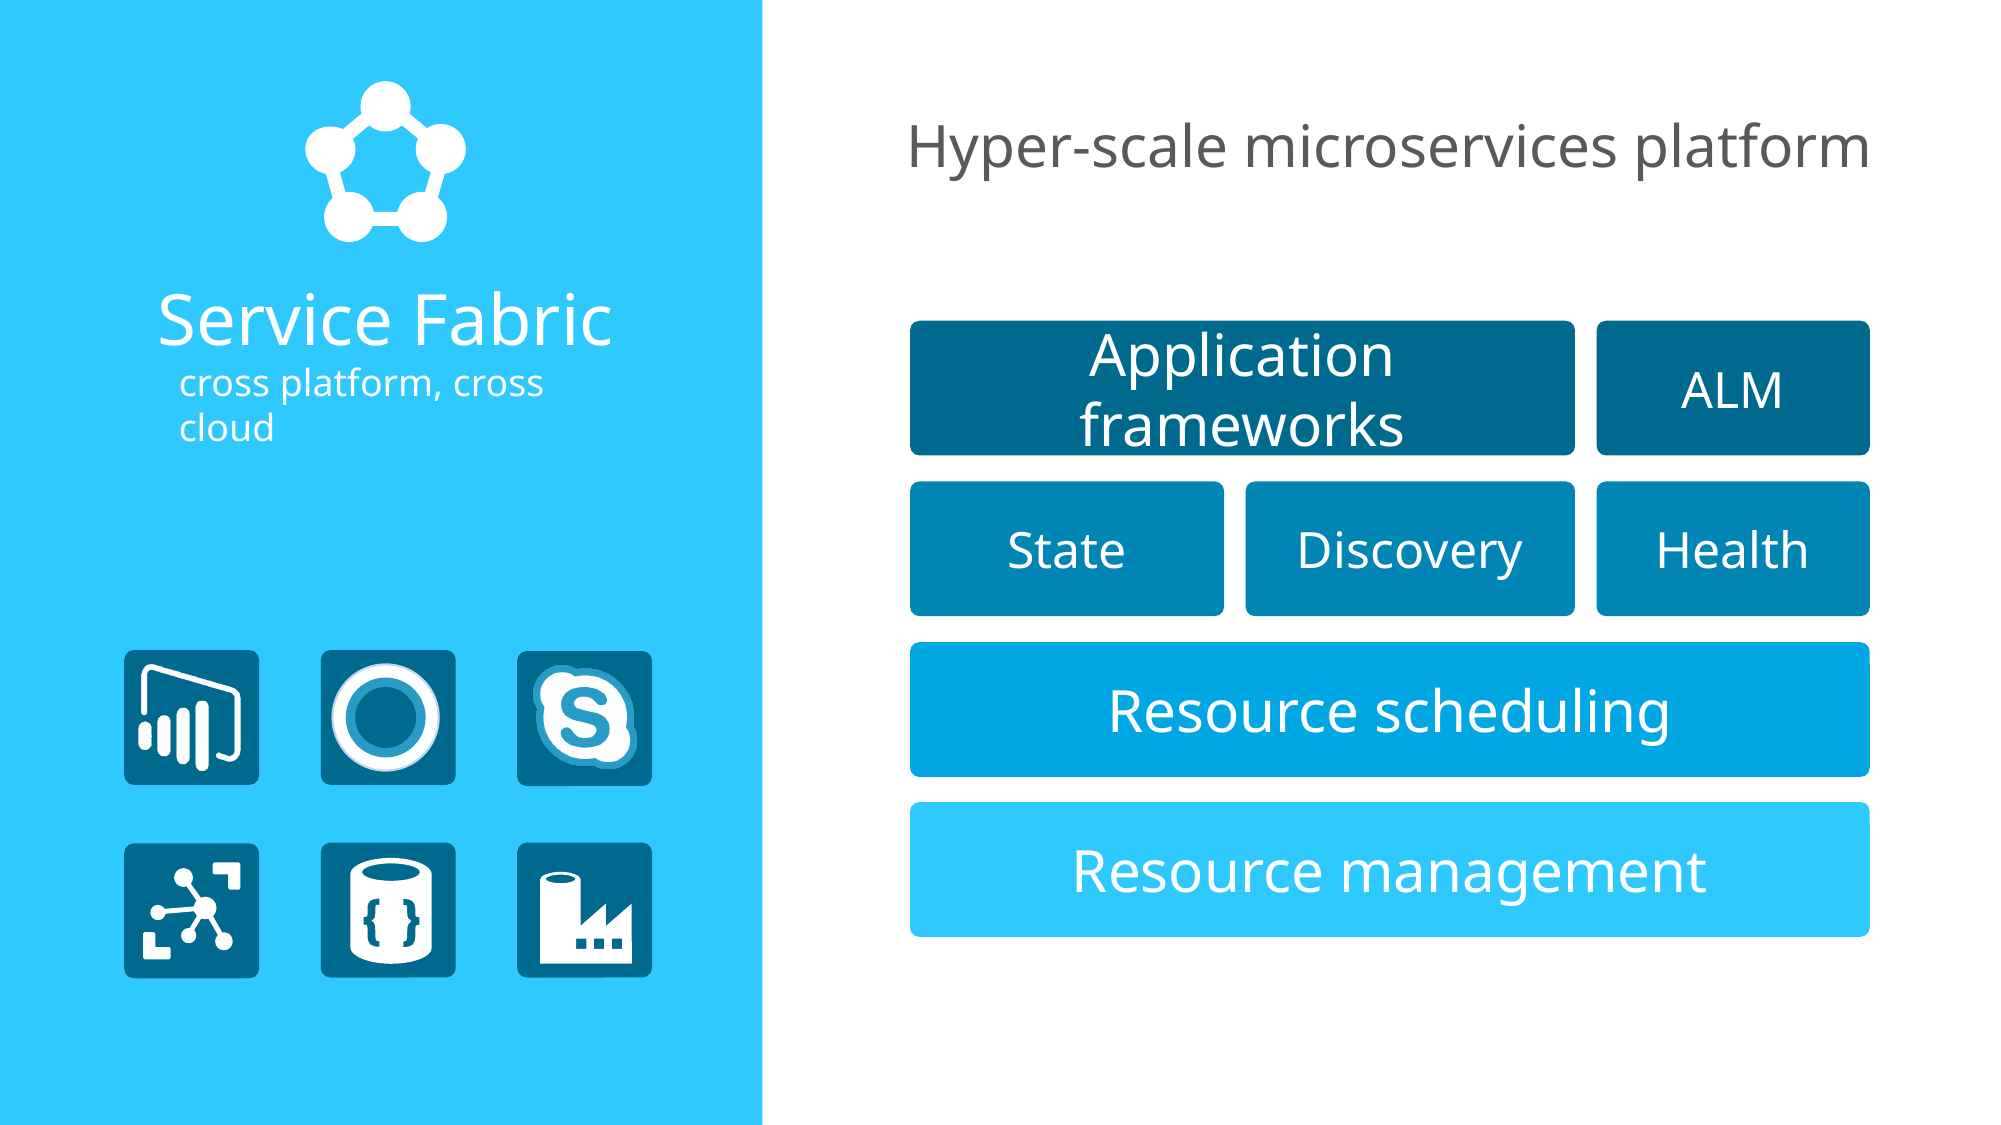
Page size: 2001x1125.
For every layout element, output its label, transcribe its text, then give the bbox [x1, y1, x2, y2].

picture [151, 869, 232, 949]
picture [213, 863, 240, 889]
text_box State [909, 480, 1226, 618]
text_box Resource management [909, 801, 1871, 938]
title Hyper-scale microservices platform [845, 91, 1935, 206]
text_box [540, 871, 632, 964]
text_box Resource scheduling [909, 641, 1871, 778]
text_box [350, 857, 432, 964]
text_box Discovery [1244, 480, 1577, 618]
text_box [516, 650, 654, 788]
text_box Service Fabric [92, 276, 679, 414]
picture [534, 666, 637, 769]
text_box [319, 841, 457, 979]
text_box Application frameworks [909, 319, 1577, 457]
text_box Health [1595, 480, 1871, 618]
picture [144, 933, 170, 959]
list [130, 661, 245, 774]
text_box [319, 648, 457, 786]
text_box [123, 648, 261, 786]
text_box [123, 842, 261, 980]
text_box [305, 81, 466, 243]
text_box [516, 841, 654, 979]
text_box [332, 664, 439, 771]
text_box ALM [1595, 319, 1871, 457]
text_box cross platform, cross cloud [163, 351, 619, 457]
